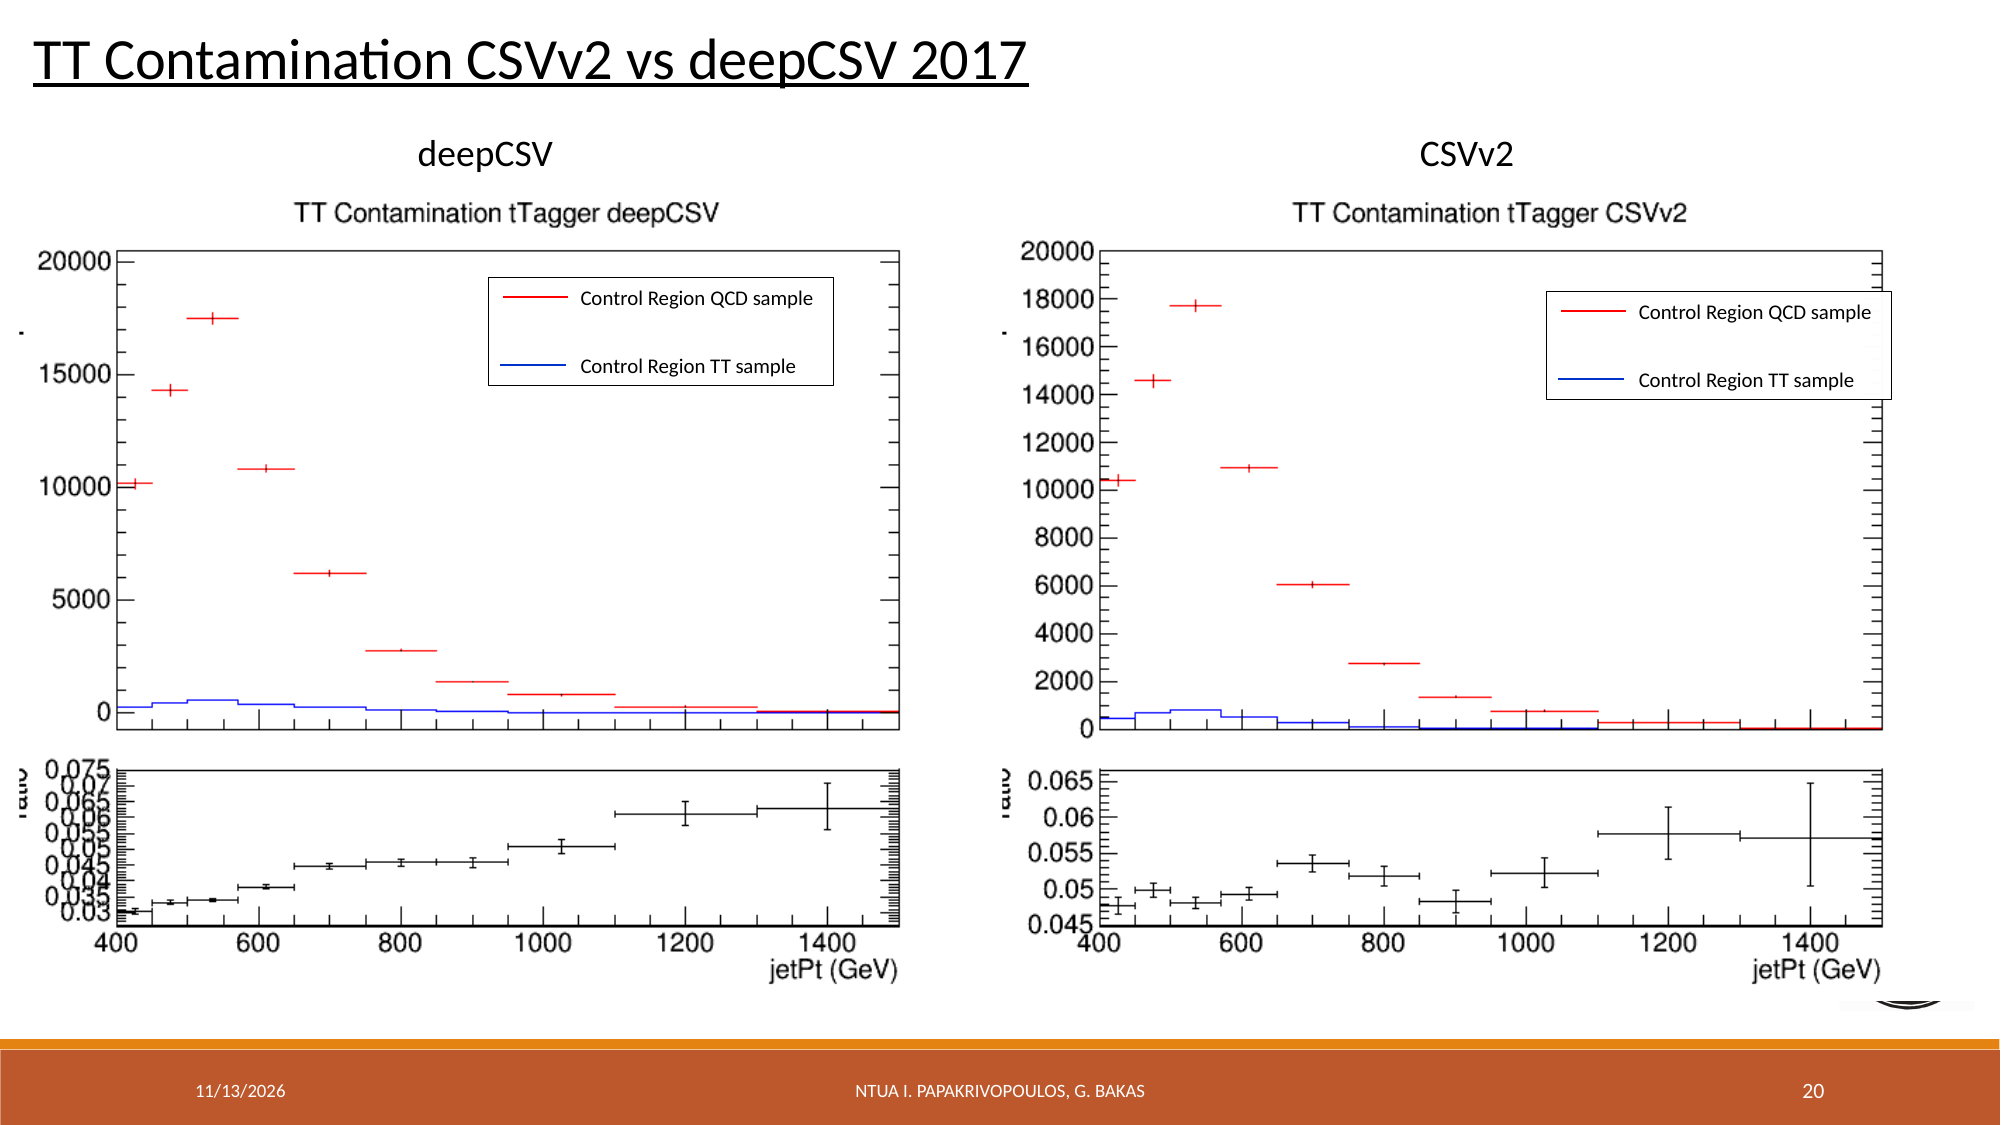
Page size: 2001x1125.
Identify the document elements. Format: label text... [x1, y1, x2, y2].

slide_number 20 [1624, 1059, 1840, 1120]
footer NTUA I. Papakrivopoulos, G. Bakas [604, 1059, 1396, 1120]
picture [17, 194, 1984, 1012]
text_box CSVv2 [1405, 121, 1530, 182]
text_box TT Contamination CSVv2 vs deepCSV 2017 [18, 13, 1297, 99]
text_box deepCSV [402, 121, 568, 182]
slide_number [180, 1059, 586, 1120]
